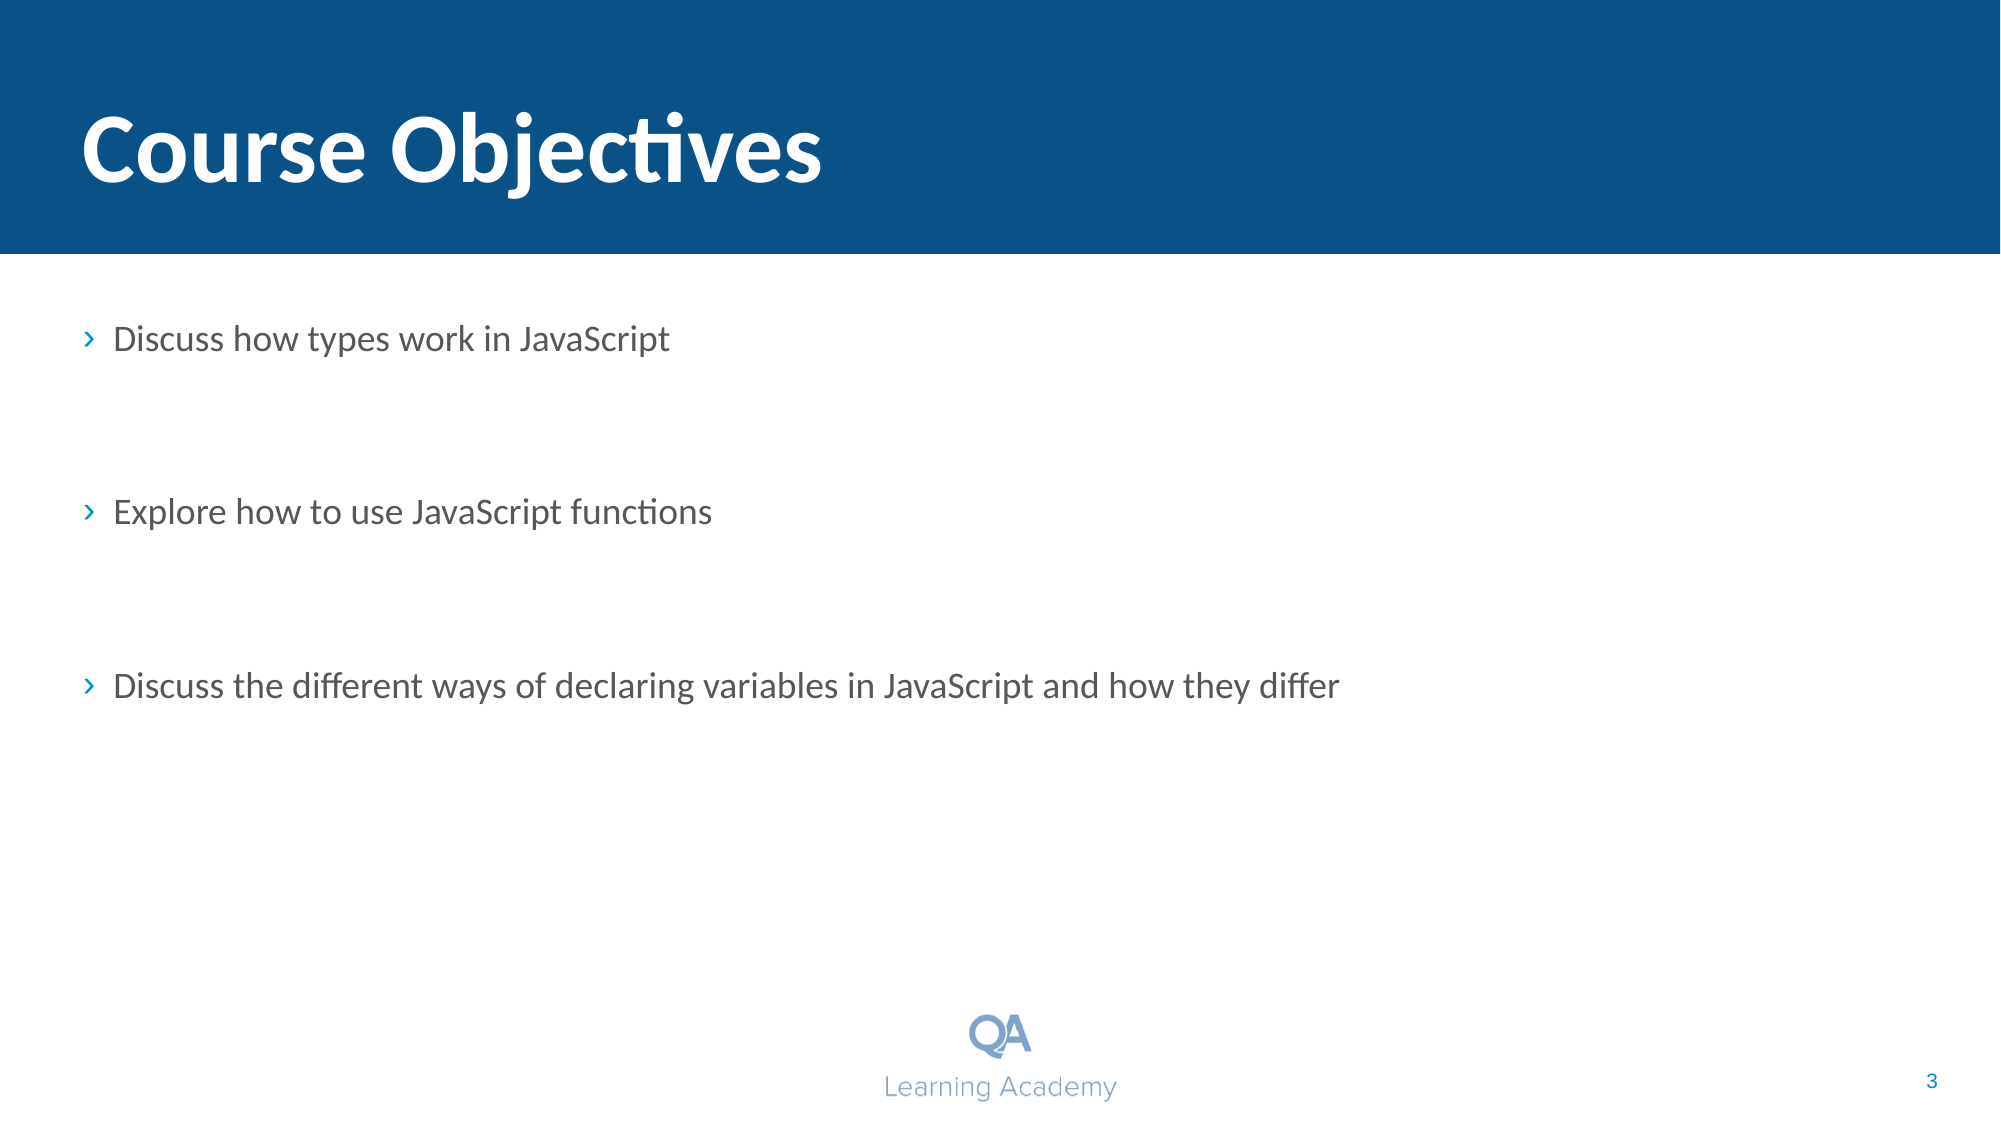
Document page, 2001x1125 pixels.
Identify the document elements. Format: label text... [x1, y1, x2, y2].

list Discuss how types work in JavaScript Explore how to use JavaScript functions Discuss the different ways of declaring variables in JavaScript and how they differ [67, 306, 1939, 1000]
title Course Objectives [67, 20, 1565, 210]
